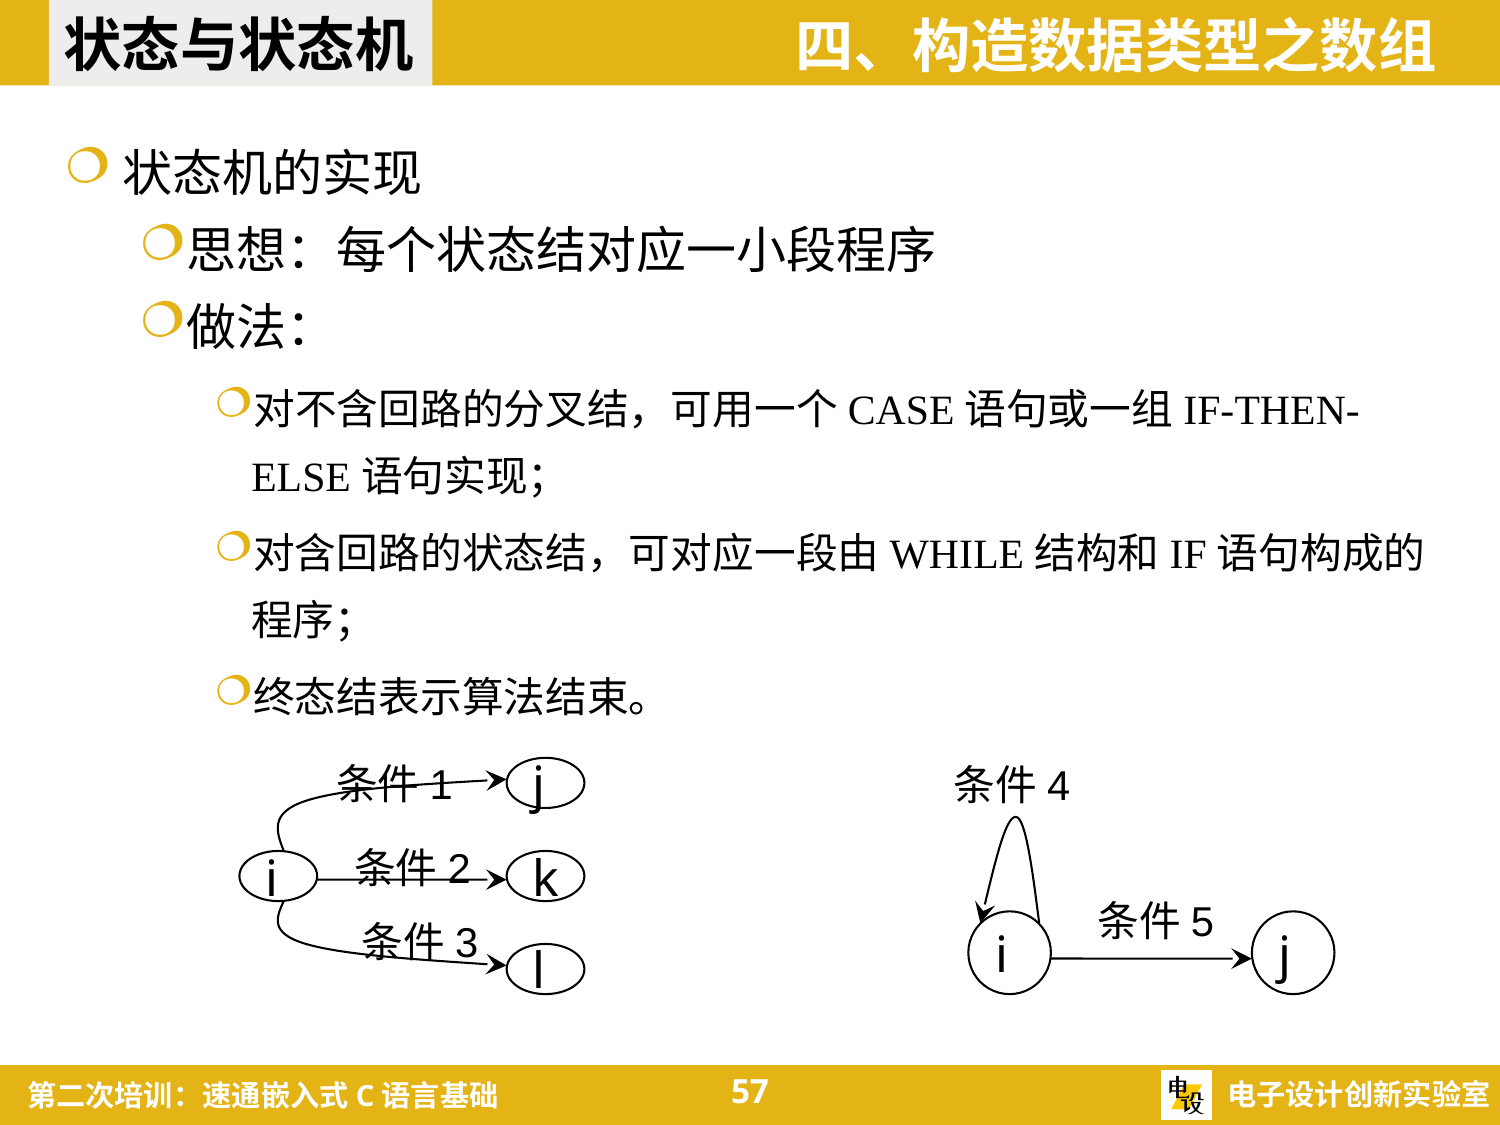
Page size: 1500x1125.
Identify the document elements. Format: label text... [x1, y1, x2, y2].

list 四、构造数据类型之数组 [657, 9, 1451, 80]
picture [1161, 1070, 1212, 1120]
list 状态机的实现 思想：每个状态结对应一小段程序 做法： 对不含回路的分叉结，可用一个CASE语句或一组IF-THEN-ELSE语句实现； 对含回路的状态结，可对应一段由WHILE结构和IF语句构成的程序； 终态结表示算法结束。 [48, 127, 1451, 737]
slide_number 57 [657, 1063, 843, 1124]
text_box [938, 751, 1335, 995]
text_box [239, 750, 585, 995]
list 状态与状态机 [47, 0, 434, 87]
